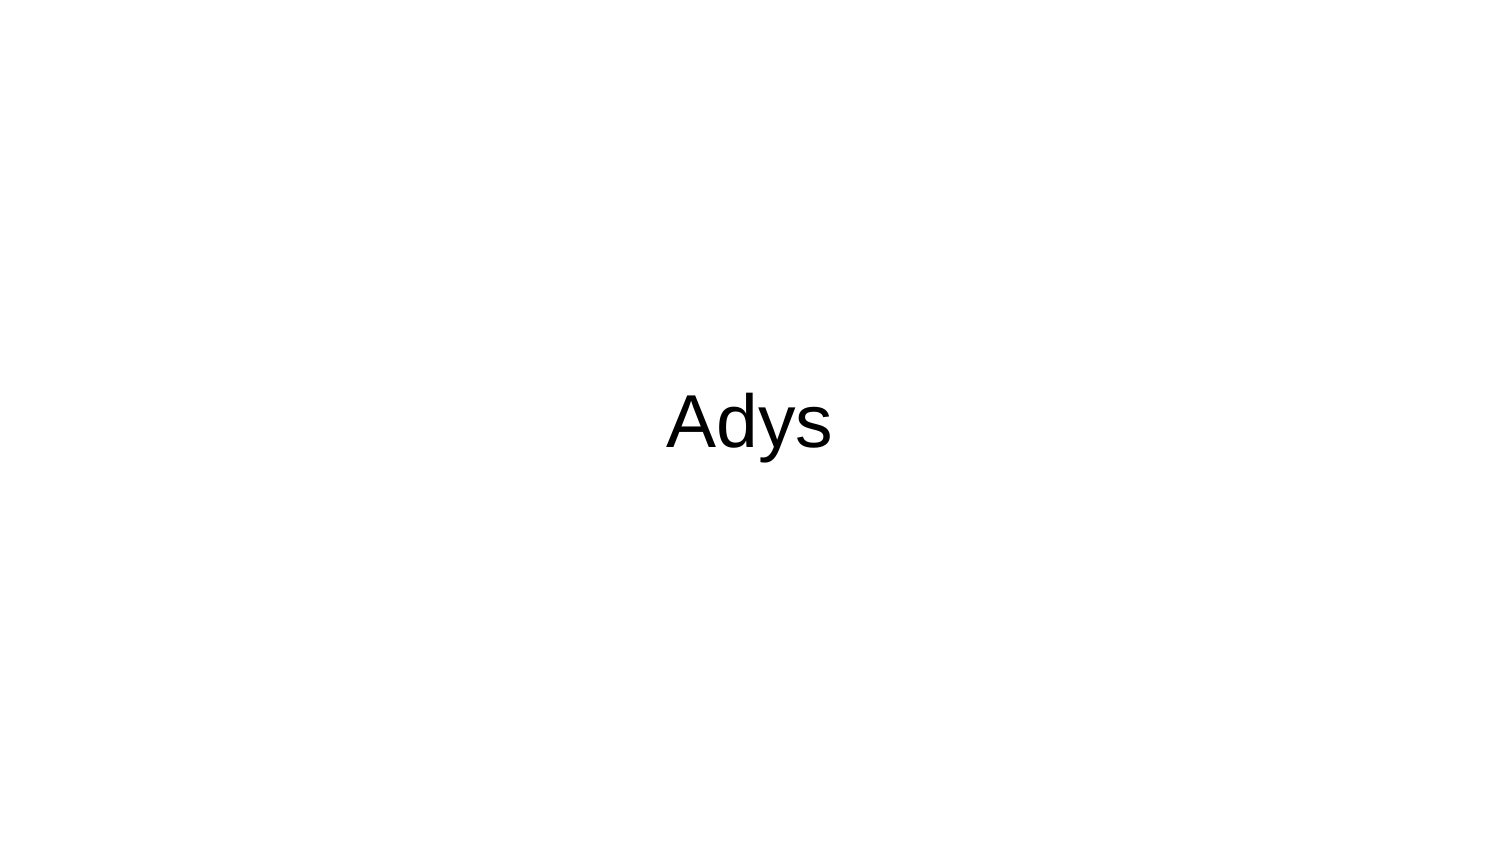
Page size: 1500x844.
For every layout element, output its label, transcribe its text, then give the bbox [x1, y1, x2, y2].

title Adys [51, 352, 1449, 491]
